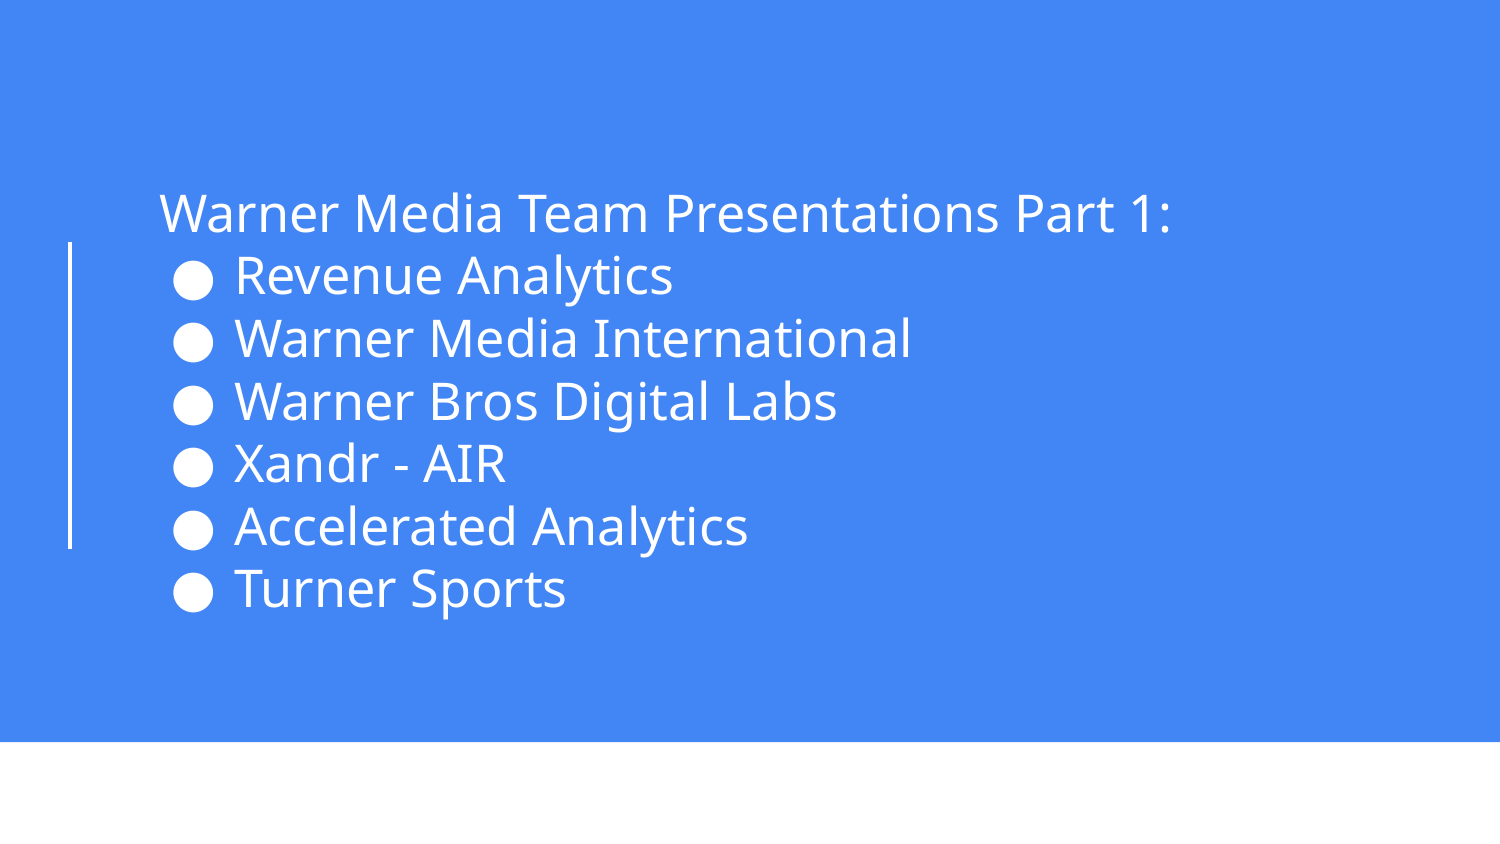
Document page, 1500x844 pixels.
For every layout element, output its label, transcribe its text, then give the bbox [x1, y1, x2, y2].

text_box Warner Media Team Presentations Part 1: Revenue Analytics Warner Media International Warner Bros Digital Labs Xandr - AIR Accelerated Analytics Turner Sports [156, 99, 1396, 297]
